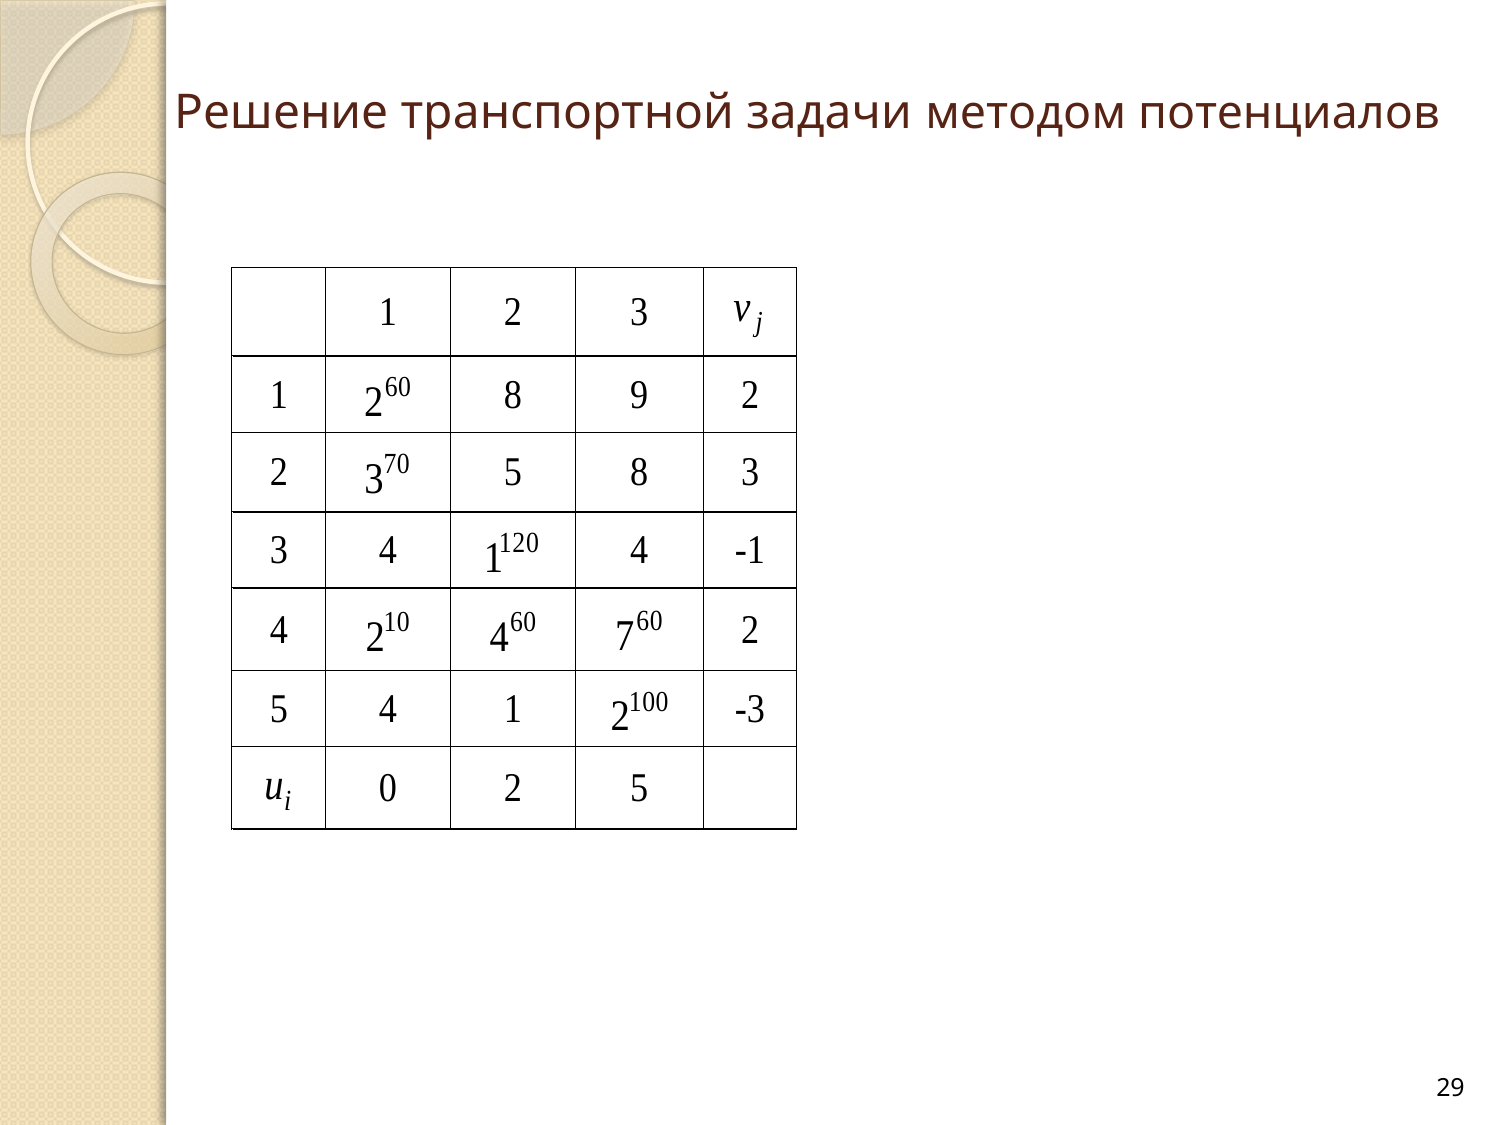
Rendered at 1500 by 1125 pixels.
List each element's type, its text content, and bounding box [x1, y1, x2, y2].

slide_number 29 [1413, 1034, 1488, 1113]
title Решение транспортной задачи методом потенциалов [159, 45, 1466, 173]
picture [170, 266, 855, 870]
